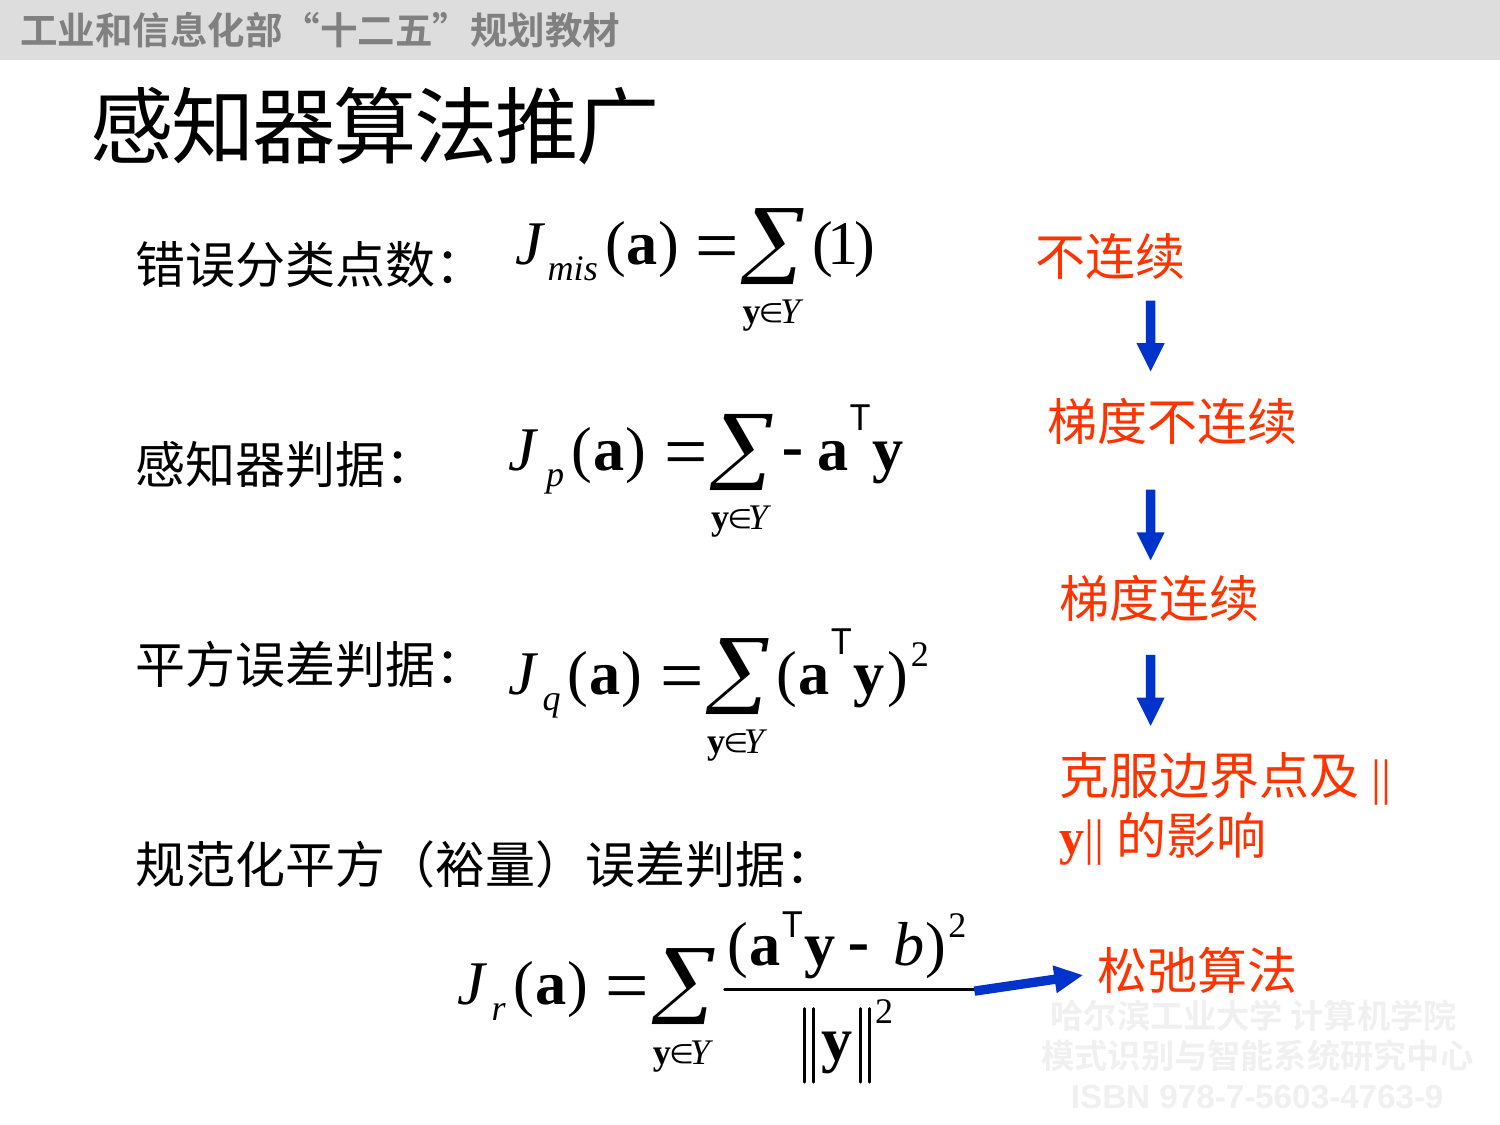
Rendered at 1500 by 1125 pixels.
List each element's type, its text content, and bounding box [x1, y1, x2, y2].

text_box [1144, 654, 1157, 726]
text_box 梯度不连续 [1032, 383, 1376, 458]
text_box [510, 206, 877, 336]
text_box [452, 906, 980, 1086]
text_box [503, 622, 931, 767]
text_box 不连续 [1020, 217, 1287, 293]
text_box 梯度连续 [1044, 560, 1387, 636]
text_box 克服边界点及||y||的影响 [1044, 737, 1423, 873]
title 感知器算法推广 [75, 42, 1425, 196]
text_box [503, 398, 907, 542]
text_box [988, 970, 1082, 990]
text_box 松弛算法 [1082, 932, 1425, 1007]
list 错误分类点数： 感知器判据： 平方误差判据： 规范化平方（裕量）误差判据： [75, 196, 1425, 997]
text_box [1144, 300, 1157, 372]
text_box [1144, 489, 1157, 561]
